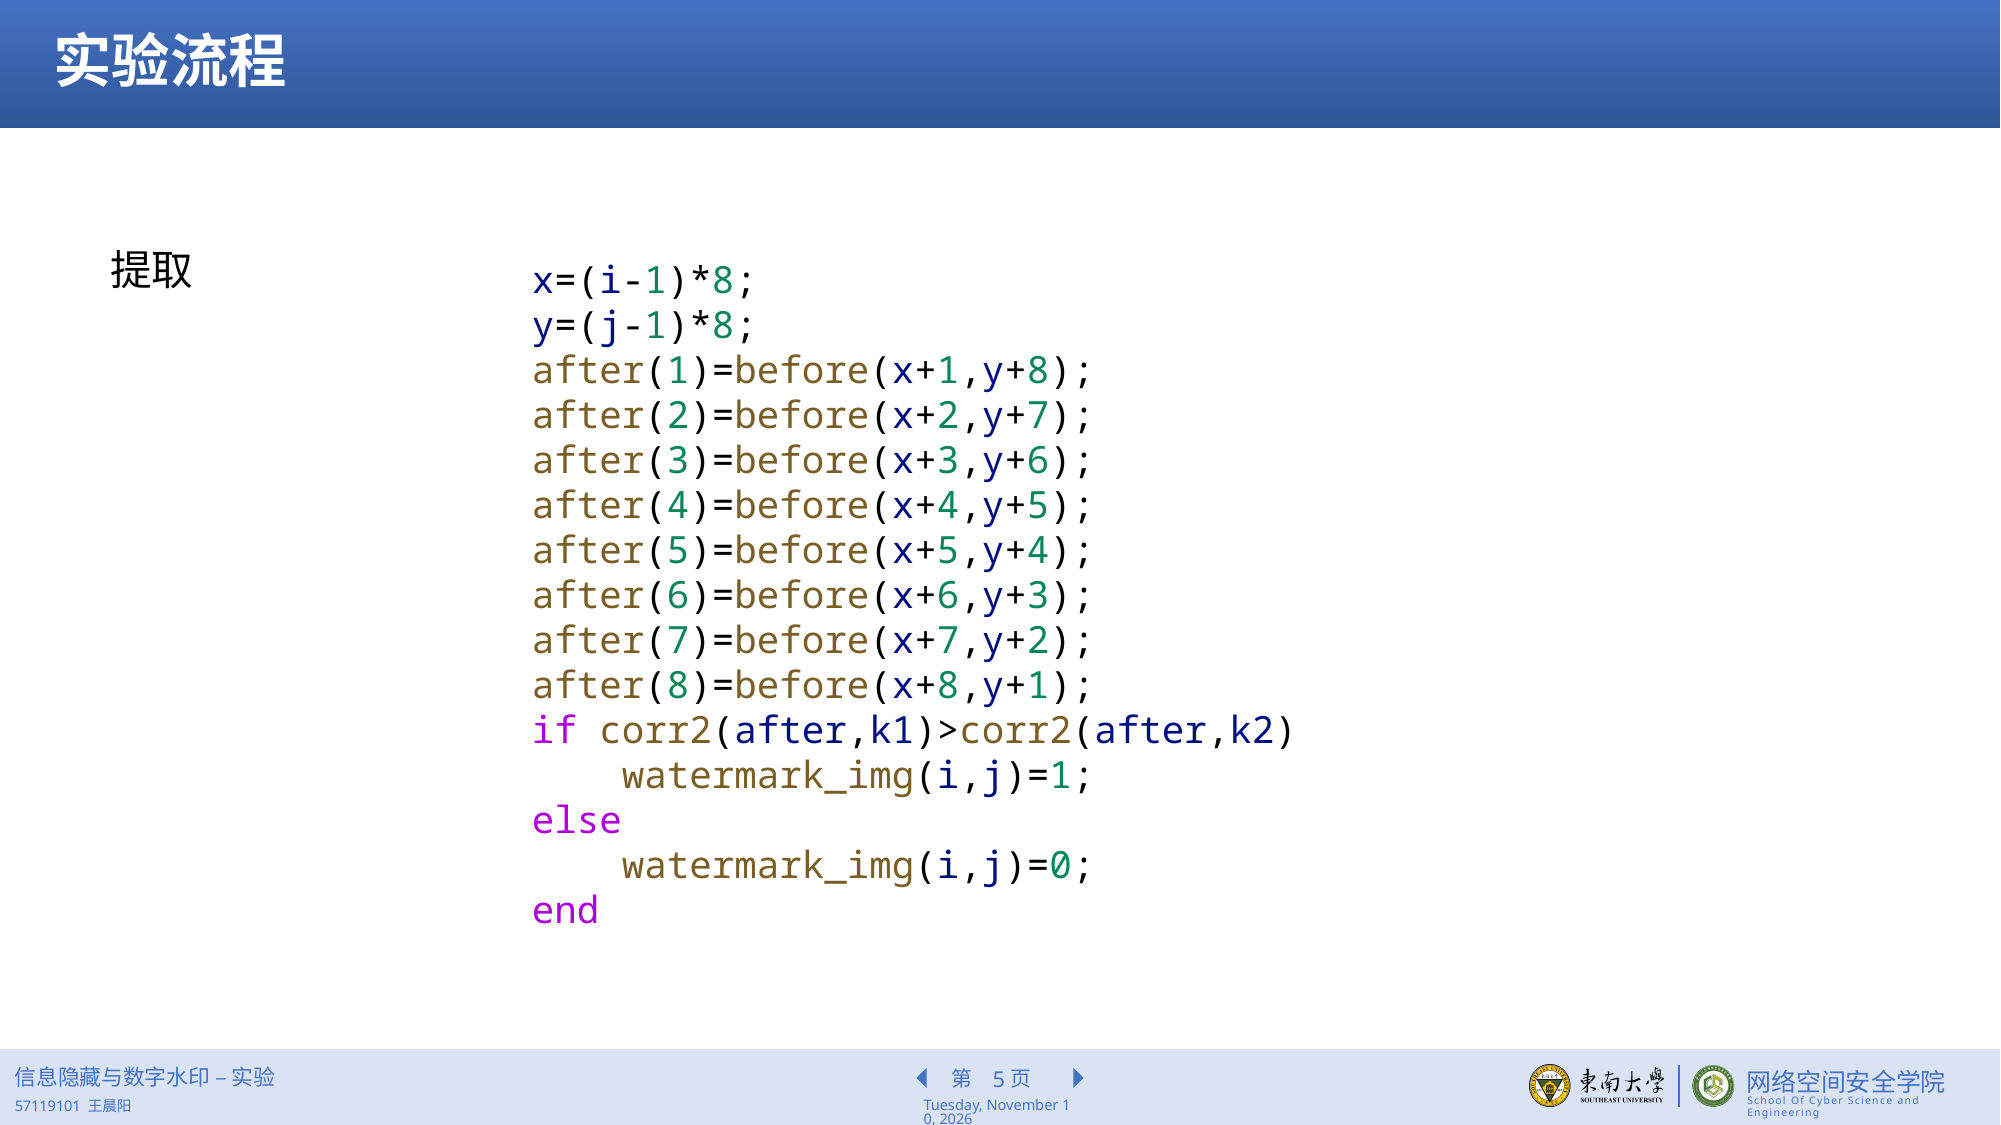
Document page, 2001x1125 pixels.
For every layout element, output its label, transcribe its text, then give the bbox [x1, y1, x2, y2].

list 信息隐藏与数字水印 – 实验 [0, 1056, 671, 1089]
text_box 提取 [95, 211, 404, 302]
picture [1529, 1064, 1664, 1107]
picture [1692, 1064, 1735, 1107]
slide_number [908, 1088, 1091, 1118]
slide_number 5 [966, 1057, 1032, 1099]
list 实验流程 [38, 21, 1960, 107]
text_box x=(i-1)*8; y=(j-1)*8; after(1)=before(x+1,y+8); after(2)=before(x+2,y+7); after(3)=before(x+3,y+6); after(4)=before(x+4,y+5); after(5)=before(x+5,y+4); after(6)=before(x+6,y+3); after(7)=before(x+7,y+2); after(8)=before(x+8,y+1); if corr2(after,k1)>corr2(after,k2) watermark_img(i,j)=1; else watermark_img(i,j)=0; end [517, 248, 1796, 939]
list 57119101 王晨阳 [0, 1089, 671, 1117]
